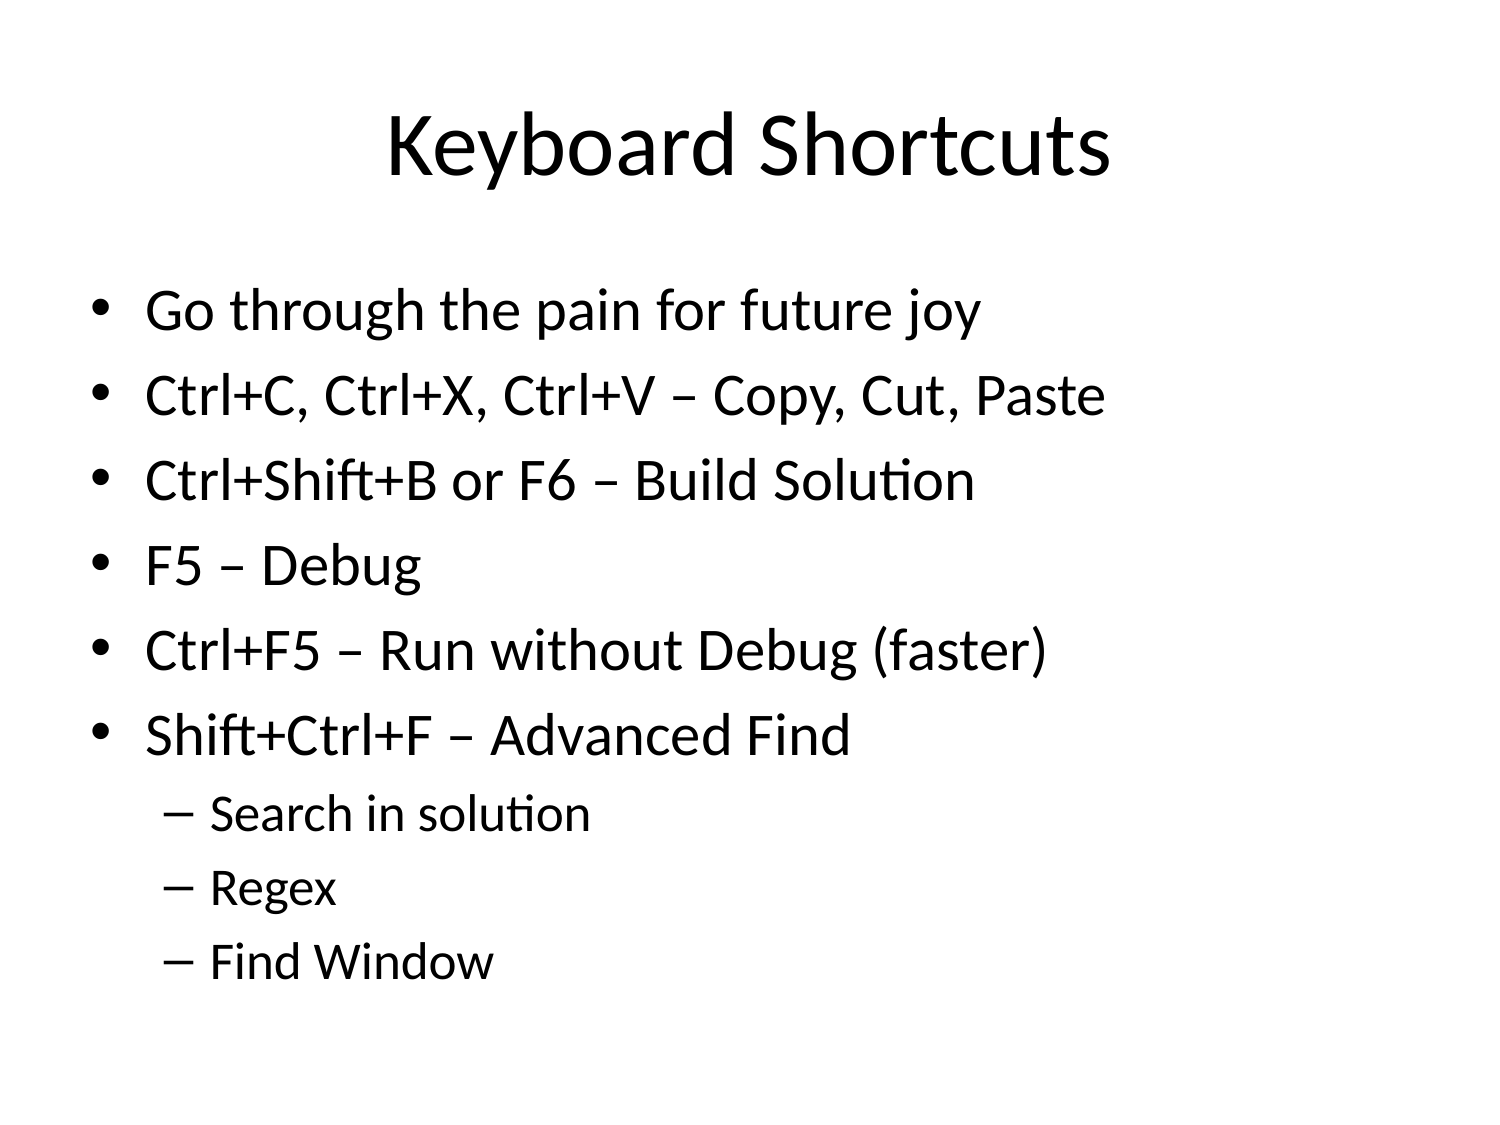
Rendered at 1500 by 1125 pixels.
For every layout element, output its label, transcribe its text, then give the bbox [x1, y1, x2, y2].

list Go through the pain for future joy Ctrl+C, Ctrl+X, Ctrl+V – Copy, Cut, Paste Ctrl+Shift+B or F6 – Build Solution F5 – Debug Ctrl+F5 – Run without Debug (faster) Shift+Ctrl+F – Advanced Find Search in solution Regex Find Window [75, 262, 1425, 1005]
title Keyboard Shortcuts [75, 45, 1425, 233]
